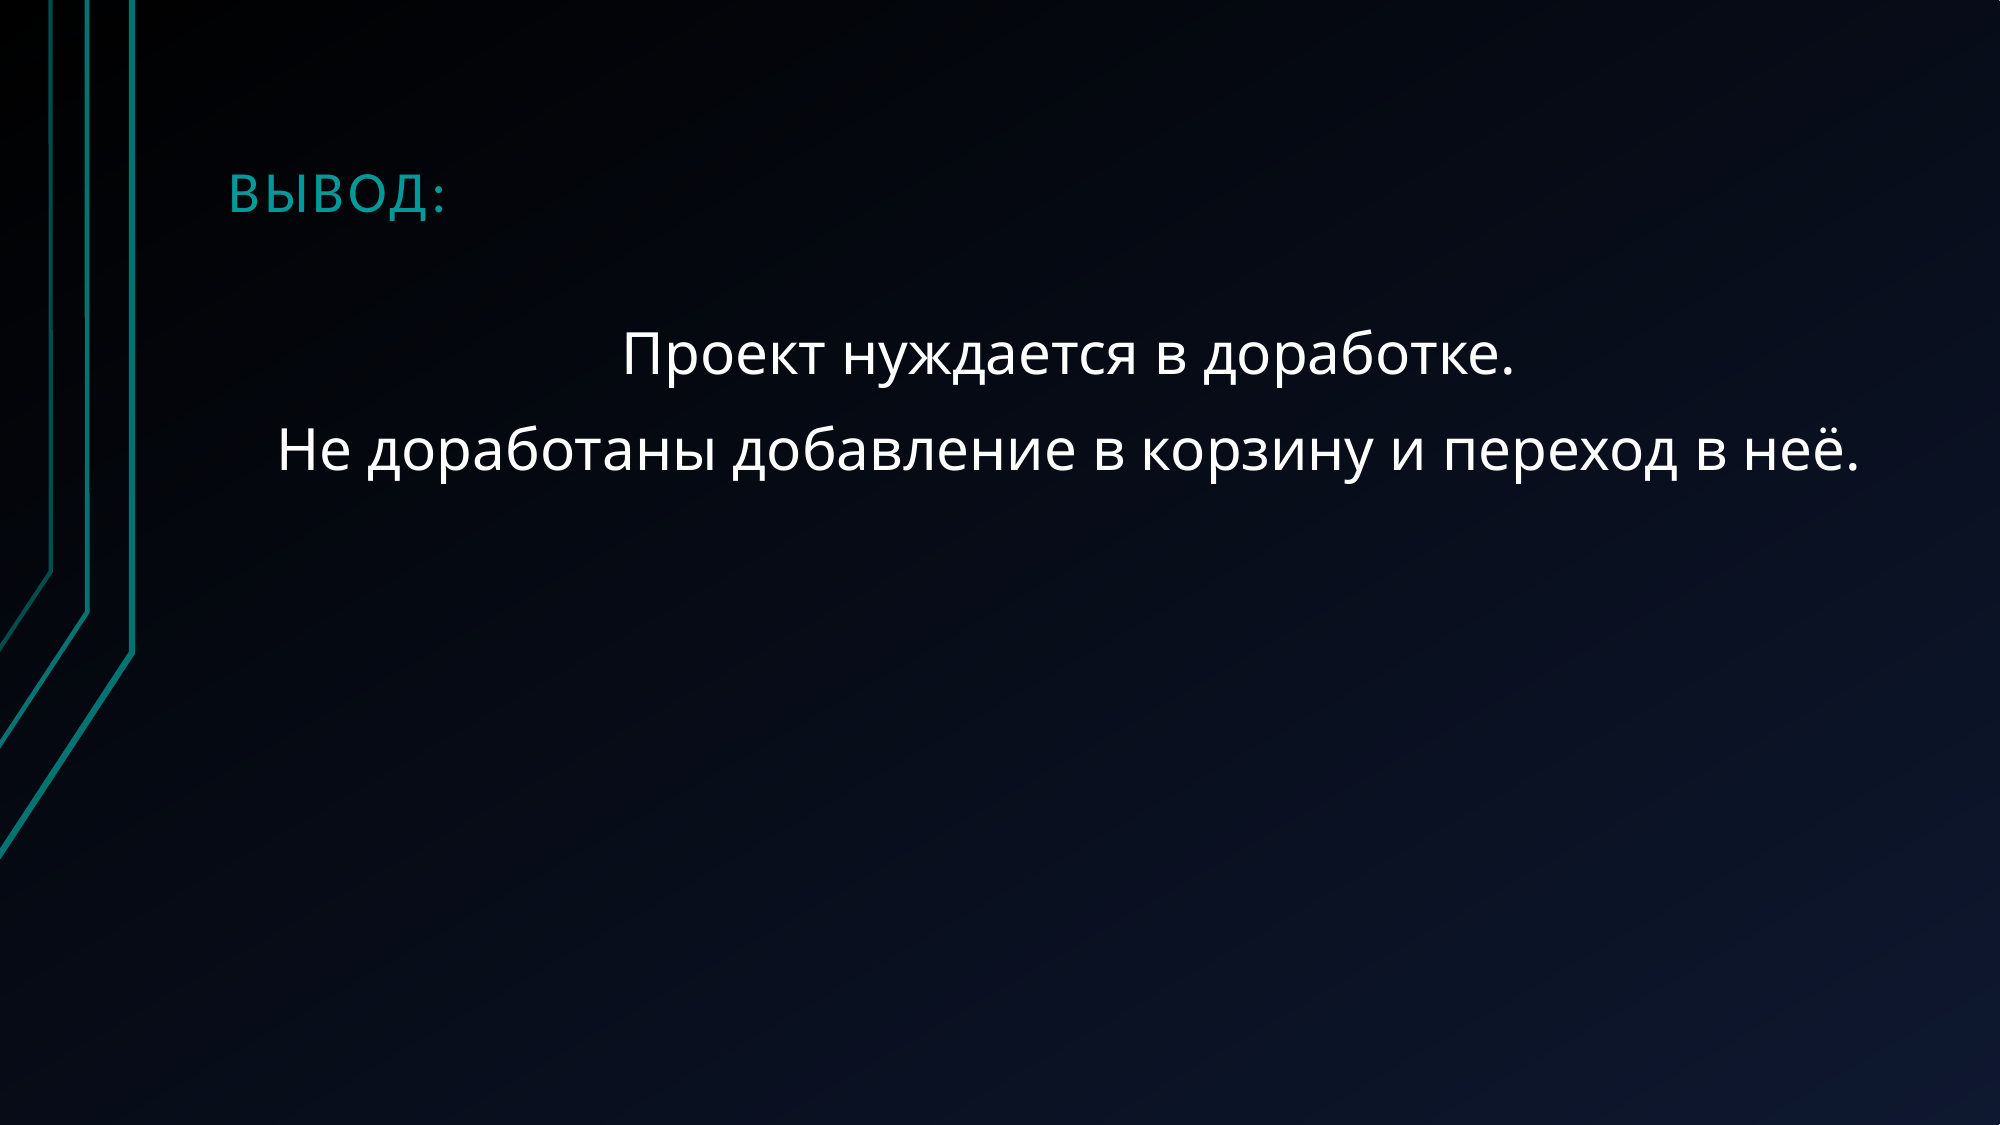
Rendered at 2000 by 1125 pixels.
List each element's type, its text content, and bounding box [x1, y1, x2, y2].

title Вывод: [208, 69, 875, 236]
list Проект нуждается в доработке. Не доработаны добавление в корзину и переход в неё. [220, 314, 1933, 1059]
